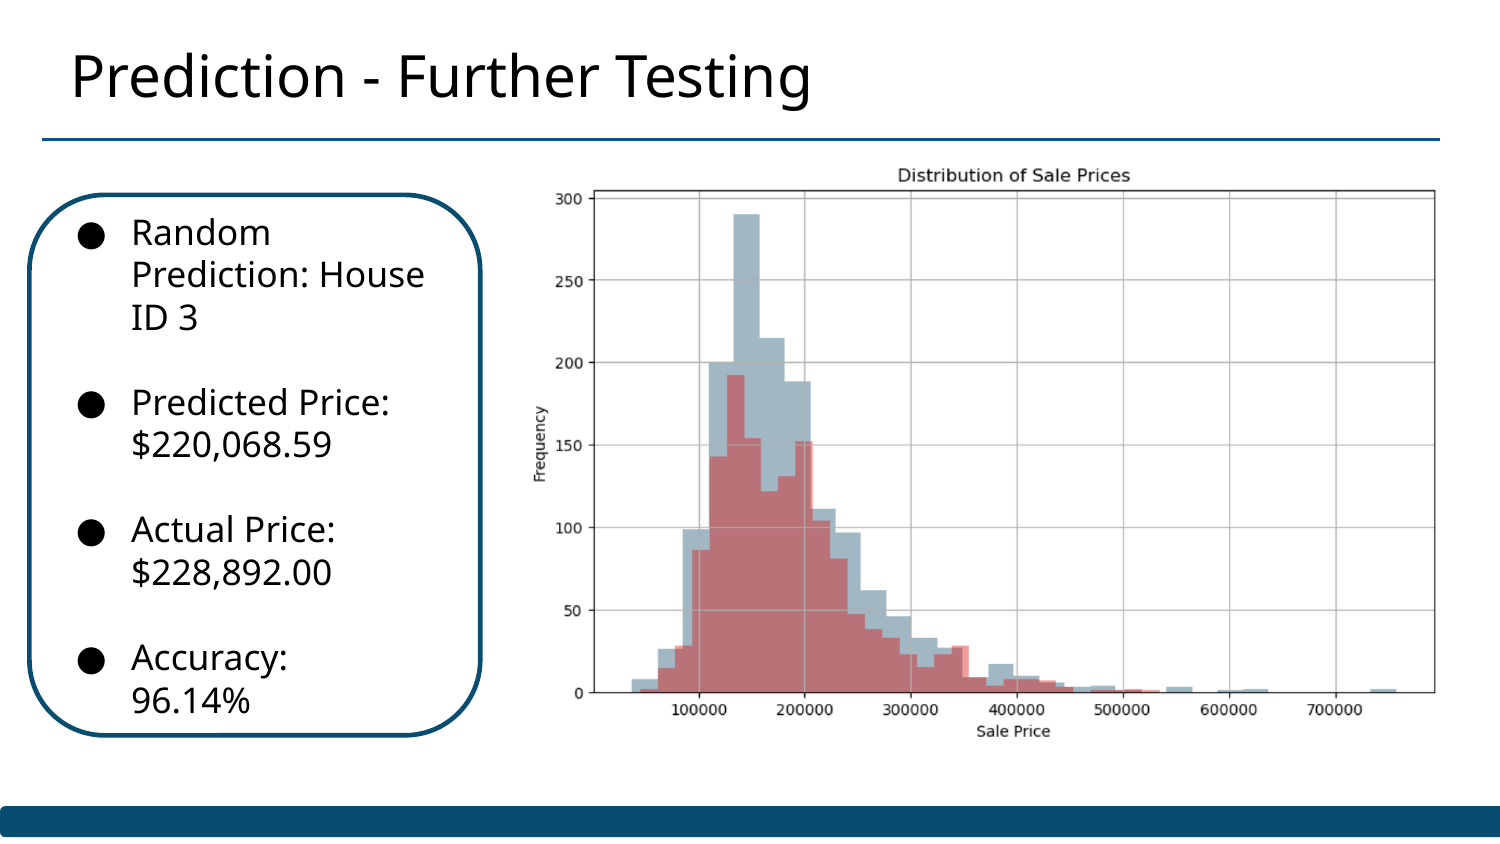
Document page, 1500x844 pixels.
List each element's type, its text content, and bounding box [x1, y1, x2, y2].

title Prediction - Further Testing [55, 24, 1445, 140]
text_box [29, 231, 40, 699]
text_box [469, 230, 481, 700]
text_box [0, 806, 1500, 838]
text_box Random Prediction: House ID 3 Predicted Price: $220,068.59 Actual Price: $228,892.00 Accuracy: 96.14% [40, 194, 469, 788]
picture [504, 164, 1476, 741]
